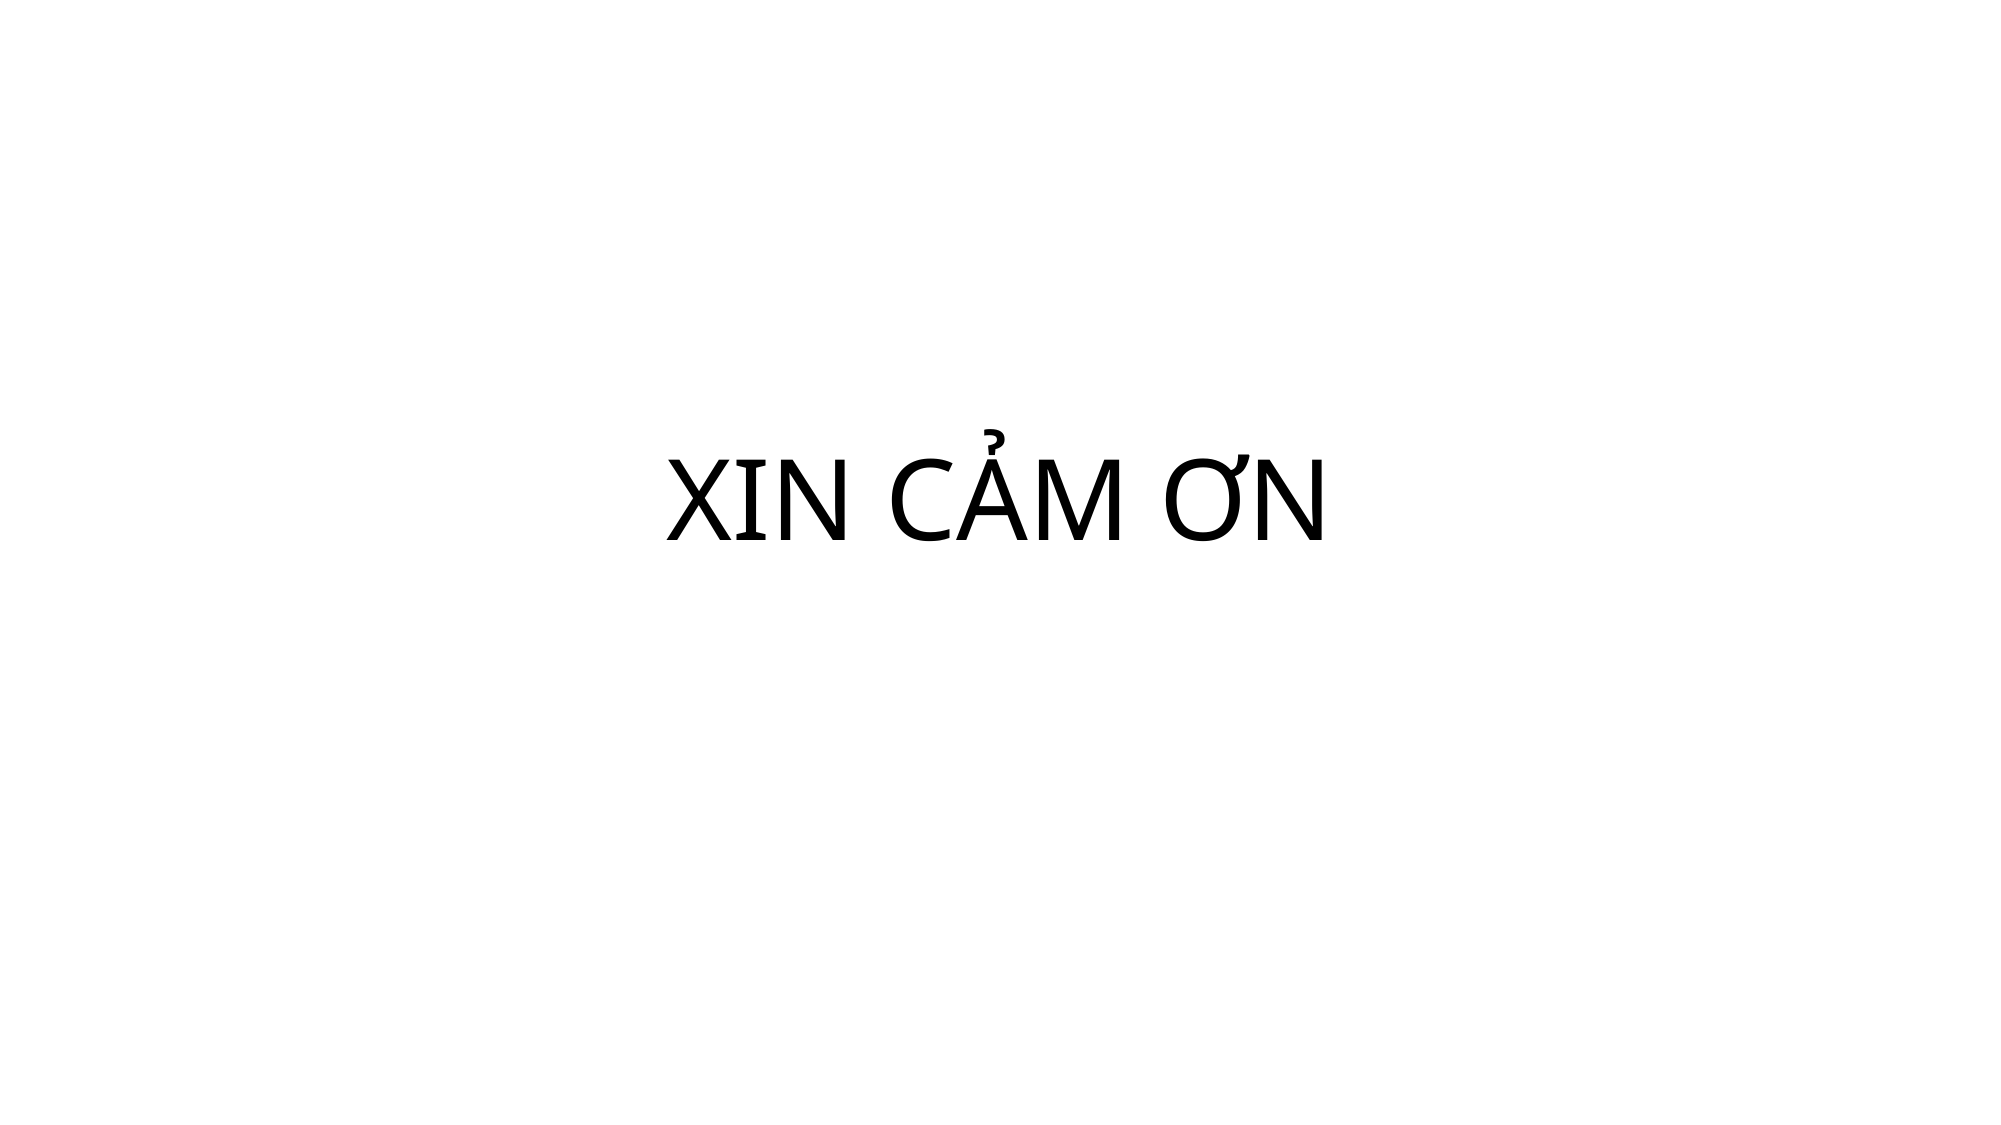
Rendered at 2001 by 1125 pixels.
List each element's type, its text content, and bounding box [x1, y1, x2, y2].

title XIN CẢM ƠN [137, 395, 1863, 613]
